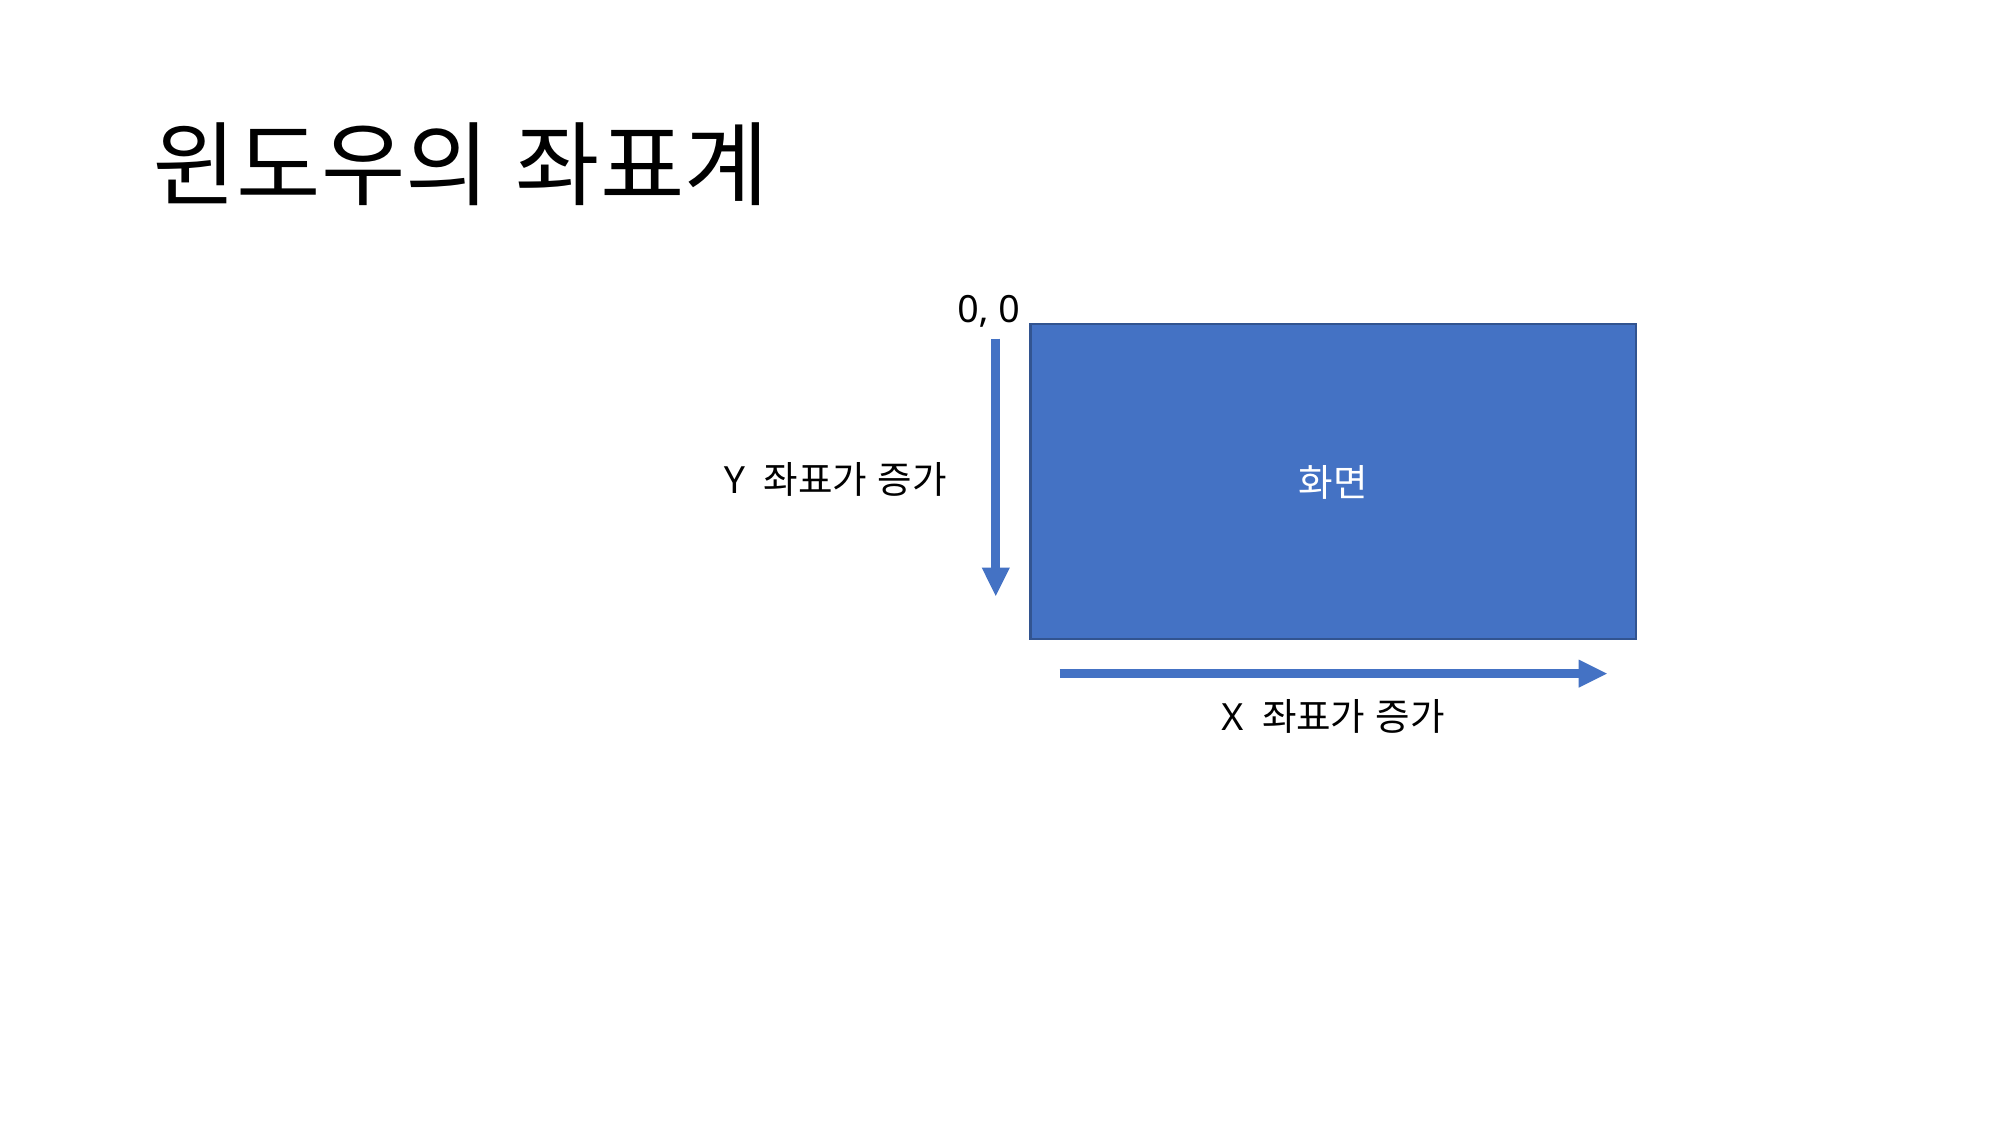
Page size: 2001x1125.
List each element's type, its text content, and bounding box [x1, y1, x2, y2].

text_box 0, 0 [942, 277, 1036, 338]
title 윈도우의 좌표계 [137, 59, 1863, 278]
text_box 화면 [1029, 323, 1637, 640]
text_box Y 좌표가 증가 [709, 449, 962, 509]
text_box X 좌표가 증가 [1206, 685, 1461, 746]
